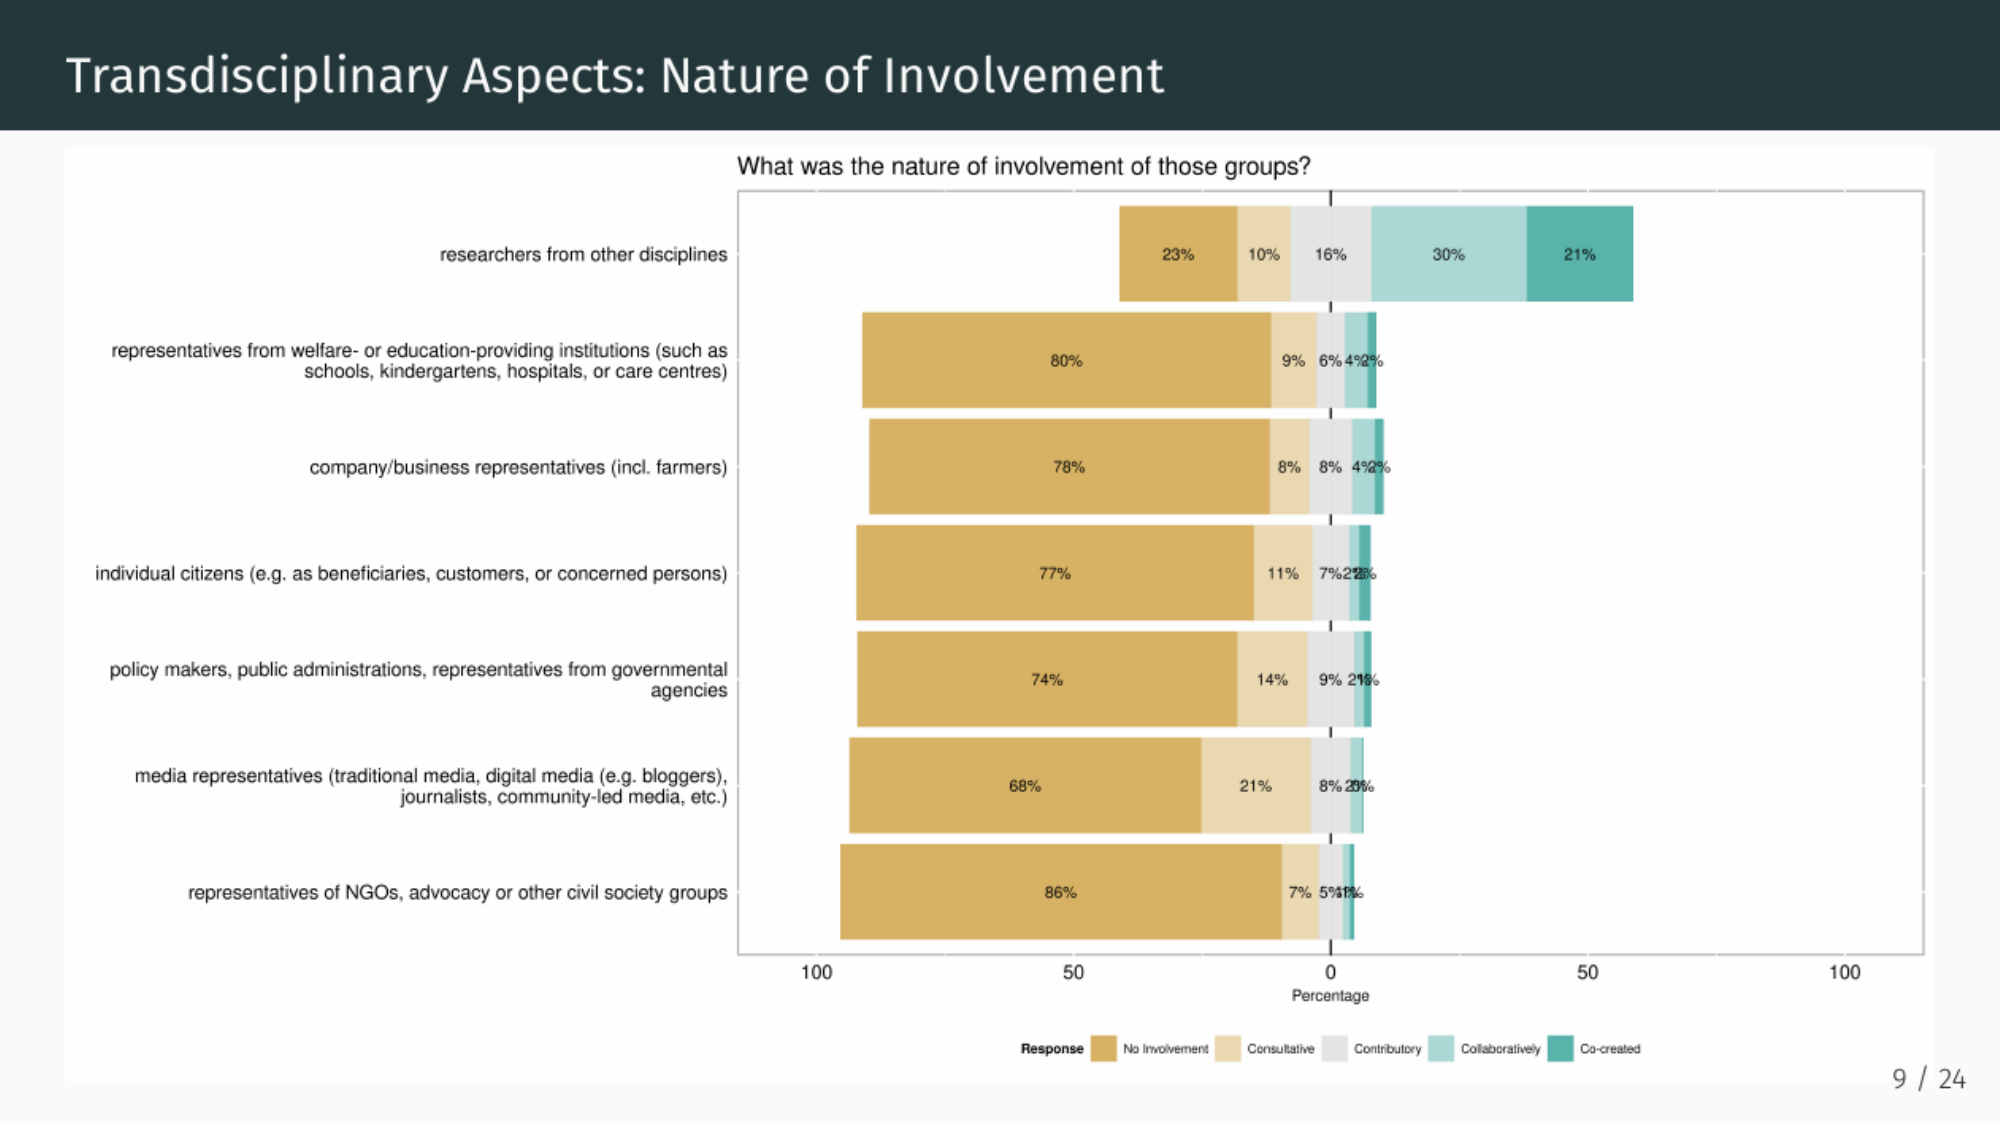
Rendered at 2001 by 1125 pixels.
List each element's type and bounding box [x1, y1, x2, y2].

list [0, 0, 2000, 1125]
